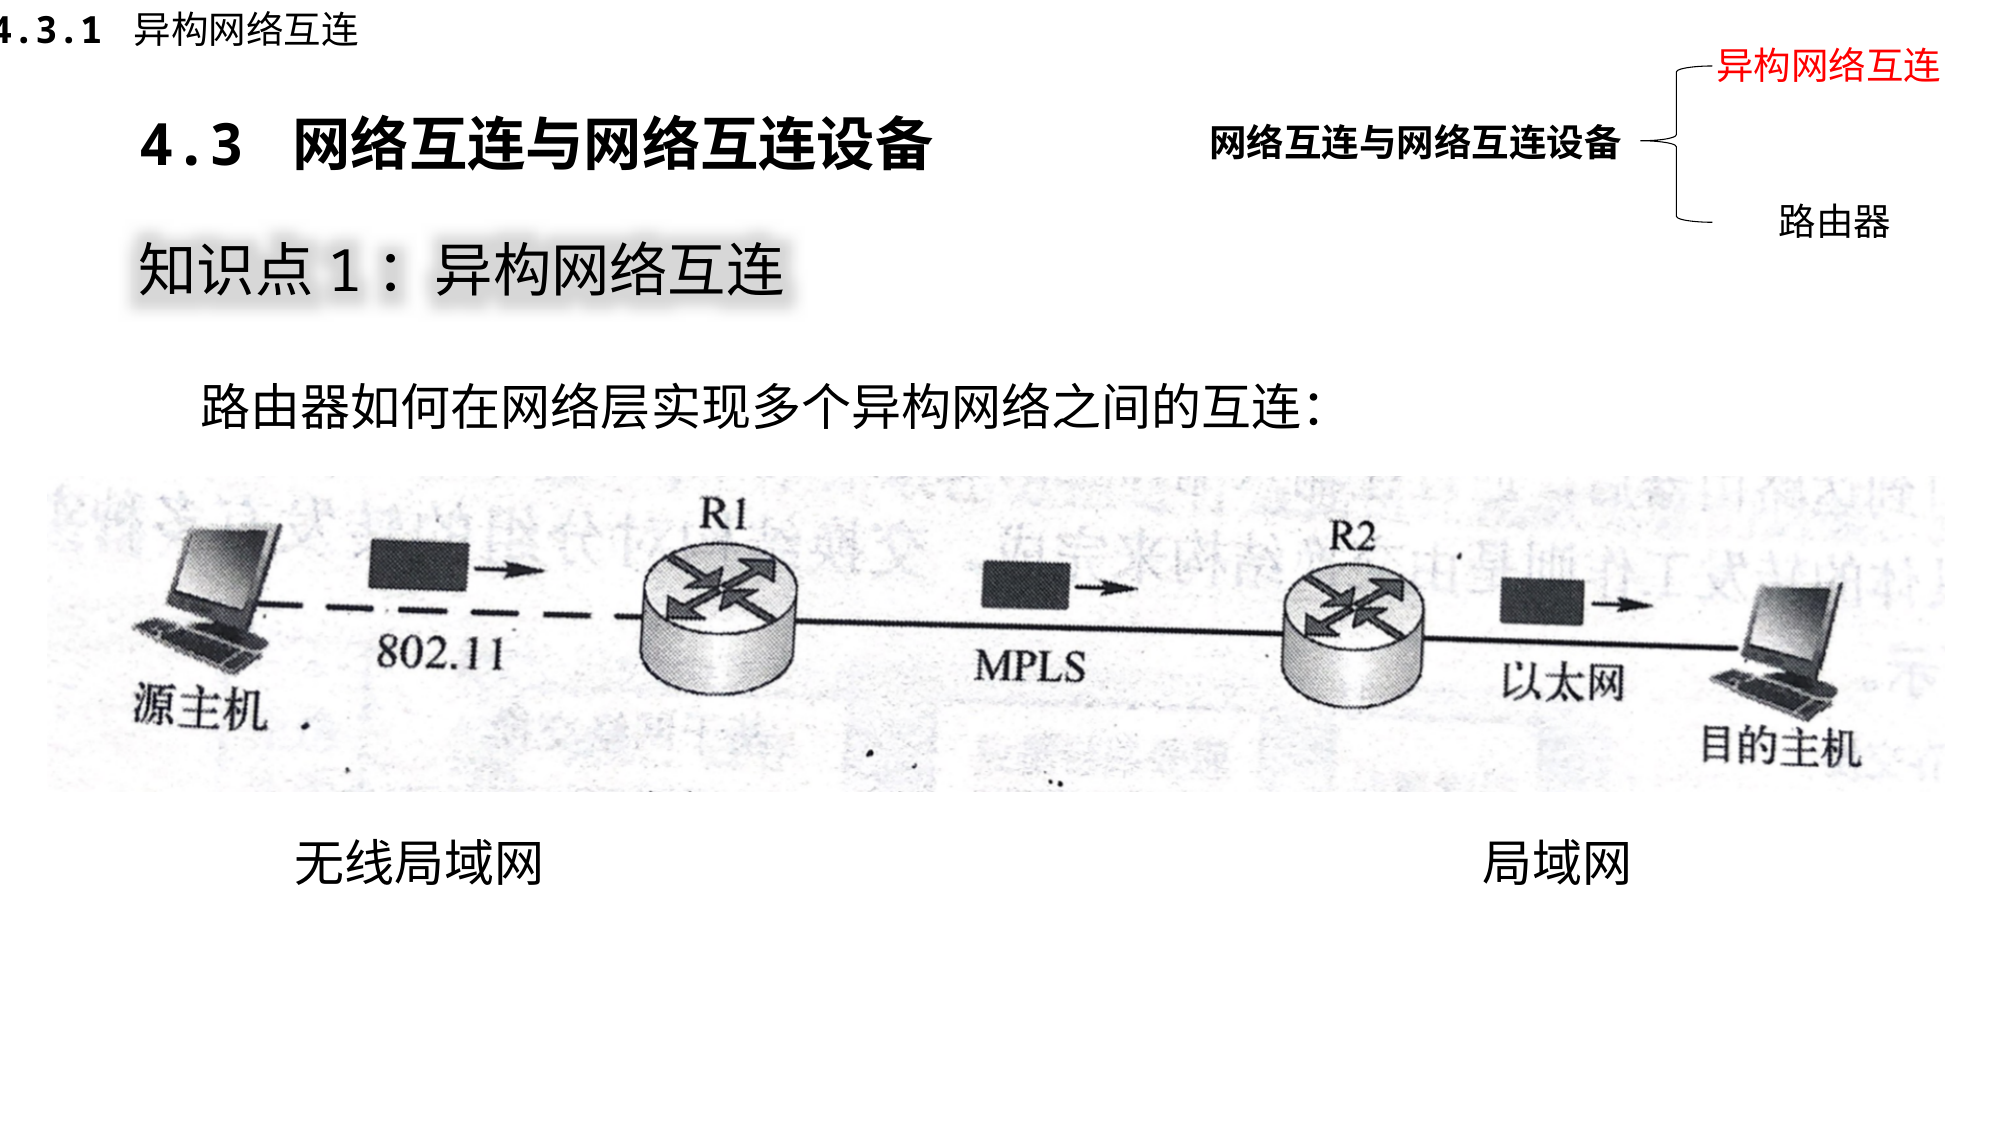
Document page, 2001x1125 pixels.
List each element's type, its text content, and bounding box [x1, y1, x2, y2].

picture [46, 476, 1945, 792]
text_box 无线局域网 [279, 824, 570, 899]
text_box 4.3.1 异构网络互连 [0, 10, 374, 59]
text_box 4.3 网络互连与网络互连设备 [120, 97, 1190, 155]
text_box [1190, 46, 1958, 251]
text_box 知识点1：异构网络互连 [120, 172, 1945, 329]
text_box 局域网 [1467, 824, 1658, 899]
table_header 片偏移 [120, 160, 1190, 164]
text_box 路由器如何在网络层实现多个异构网络之间的互连： [186, 350, 1827, 443]
